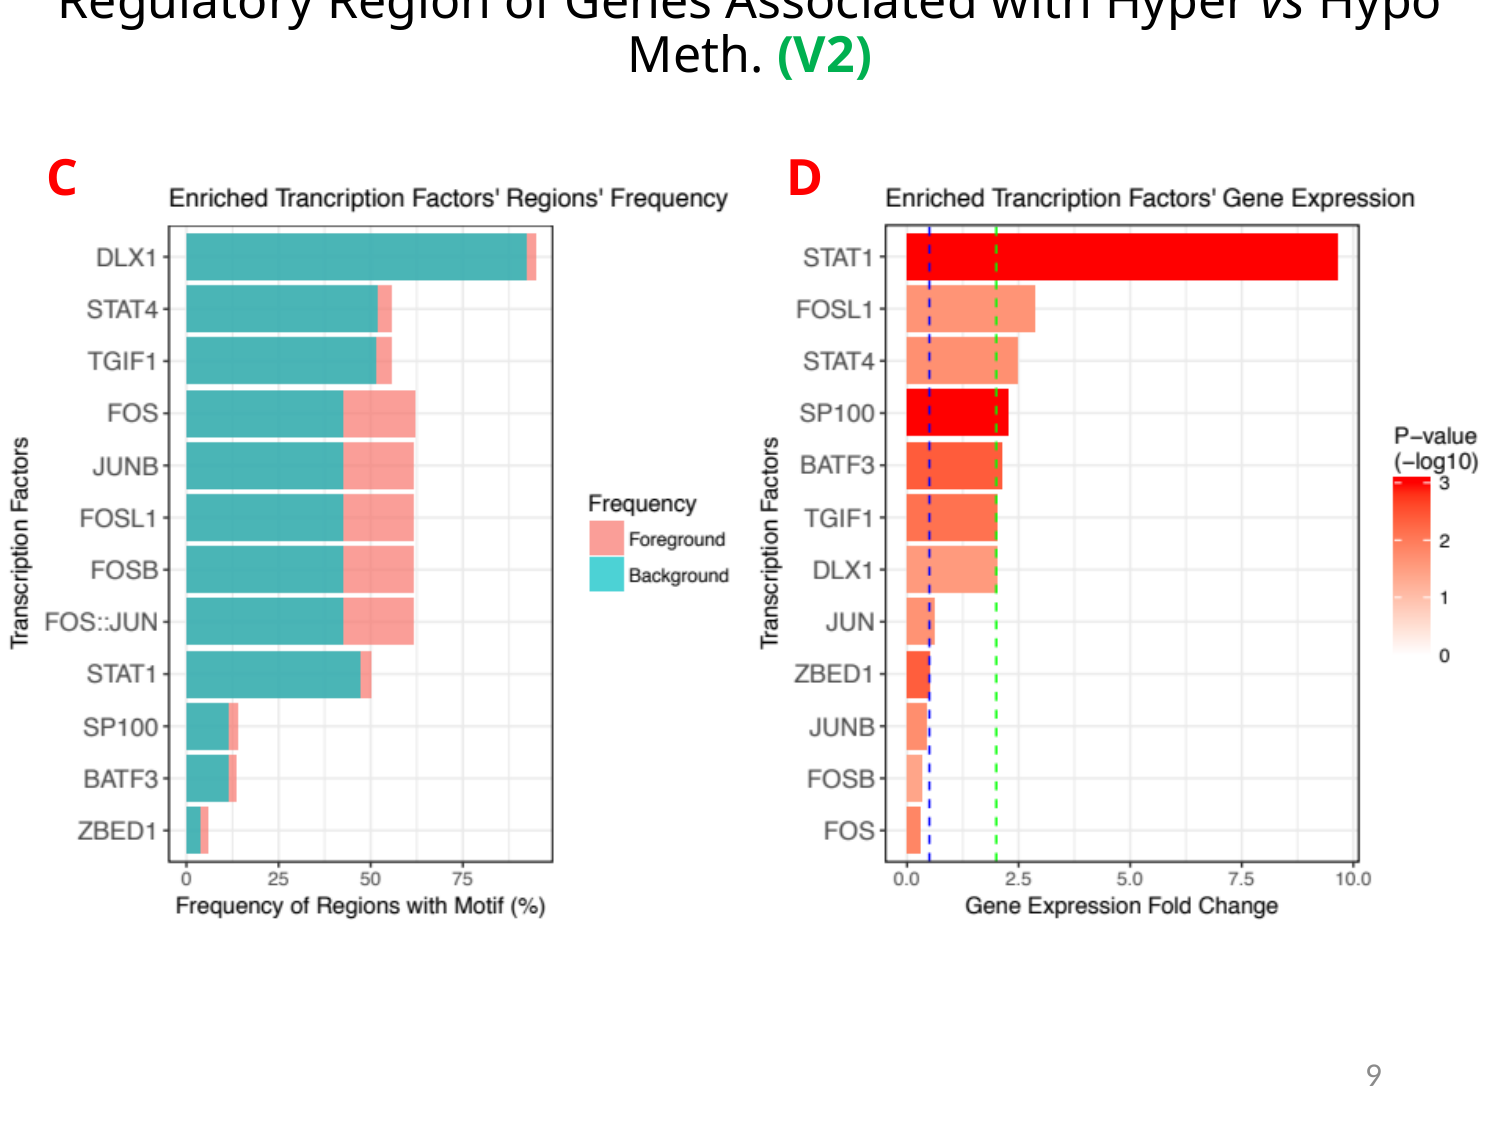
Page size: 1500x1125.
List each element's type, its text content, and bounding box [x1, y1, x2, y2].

title Regulatory Region of Genes Associated with Hyper vs Hypo Meth. (V2) [0, 0, 1500, 59]
picture [0, 177, 1500, 928]
text_box D [771, 149, 838, 177]
slide_number 9 [1059, 1042, 1397, 1103]
text_box C [29, 149, 96, 177]
